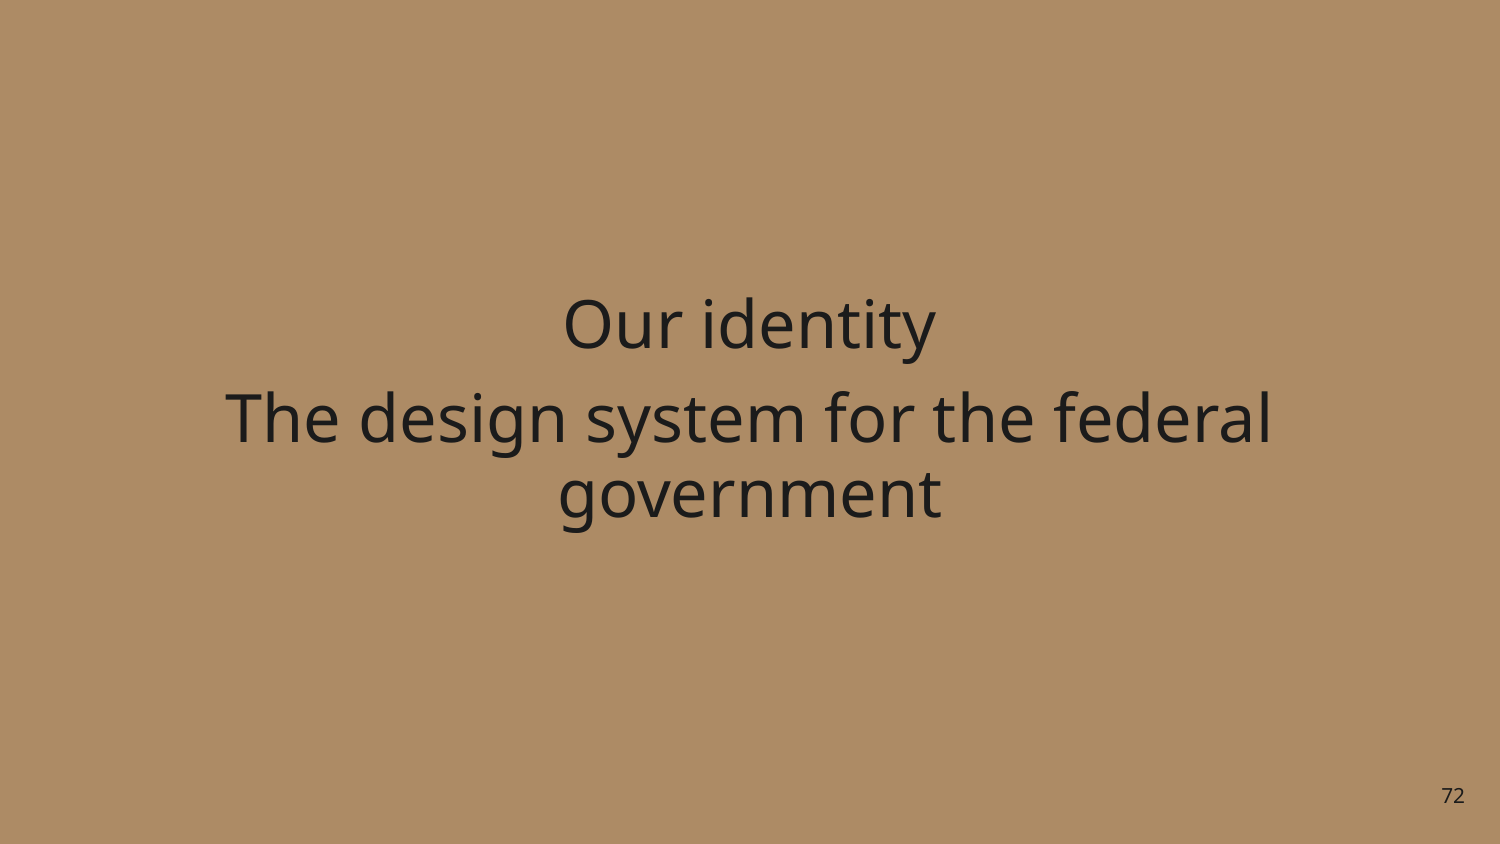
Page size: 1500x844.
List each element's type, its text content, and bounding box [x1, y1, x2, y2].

list The design system for the federal government [109, 366, 1391, 577]
slide_number 72 [1389, 764, 1480, 830]
title Our identity [51, 267, 1449, 362]
